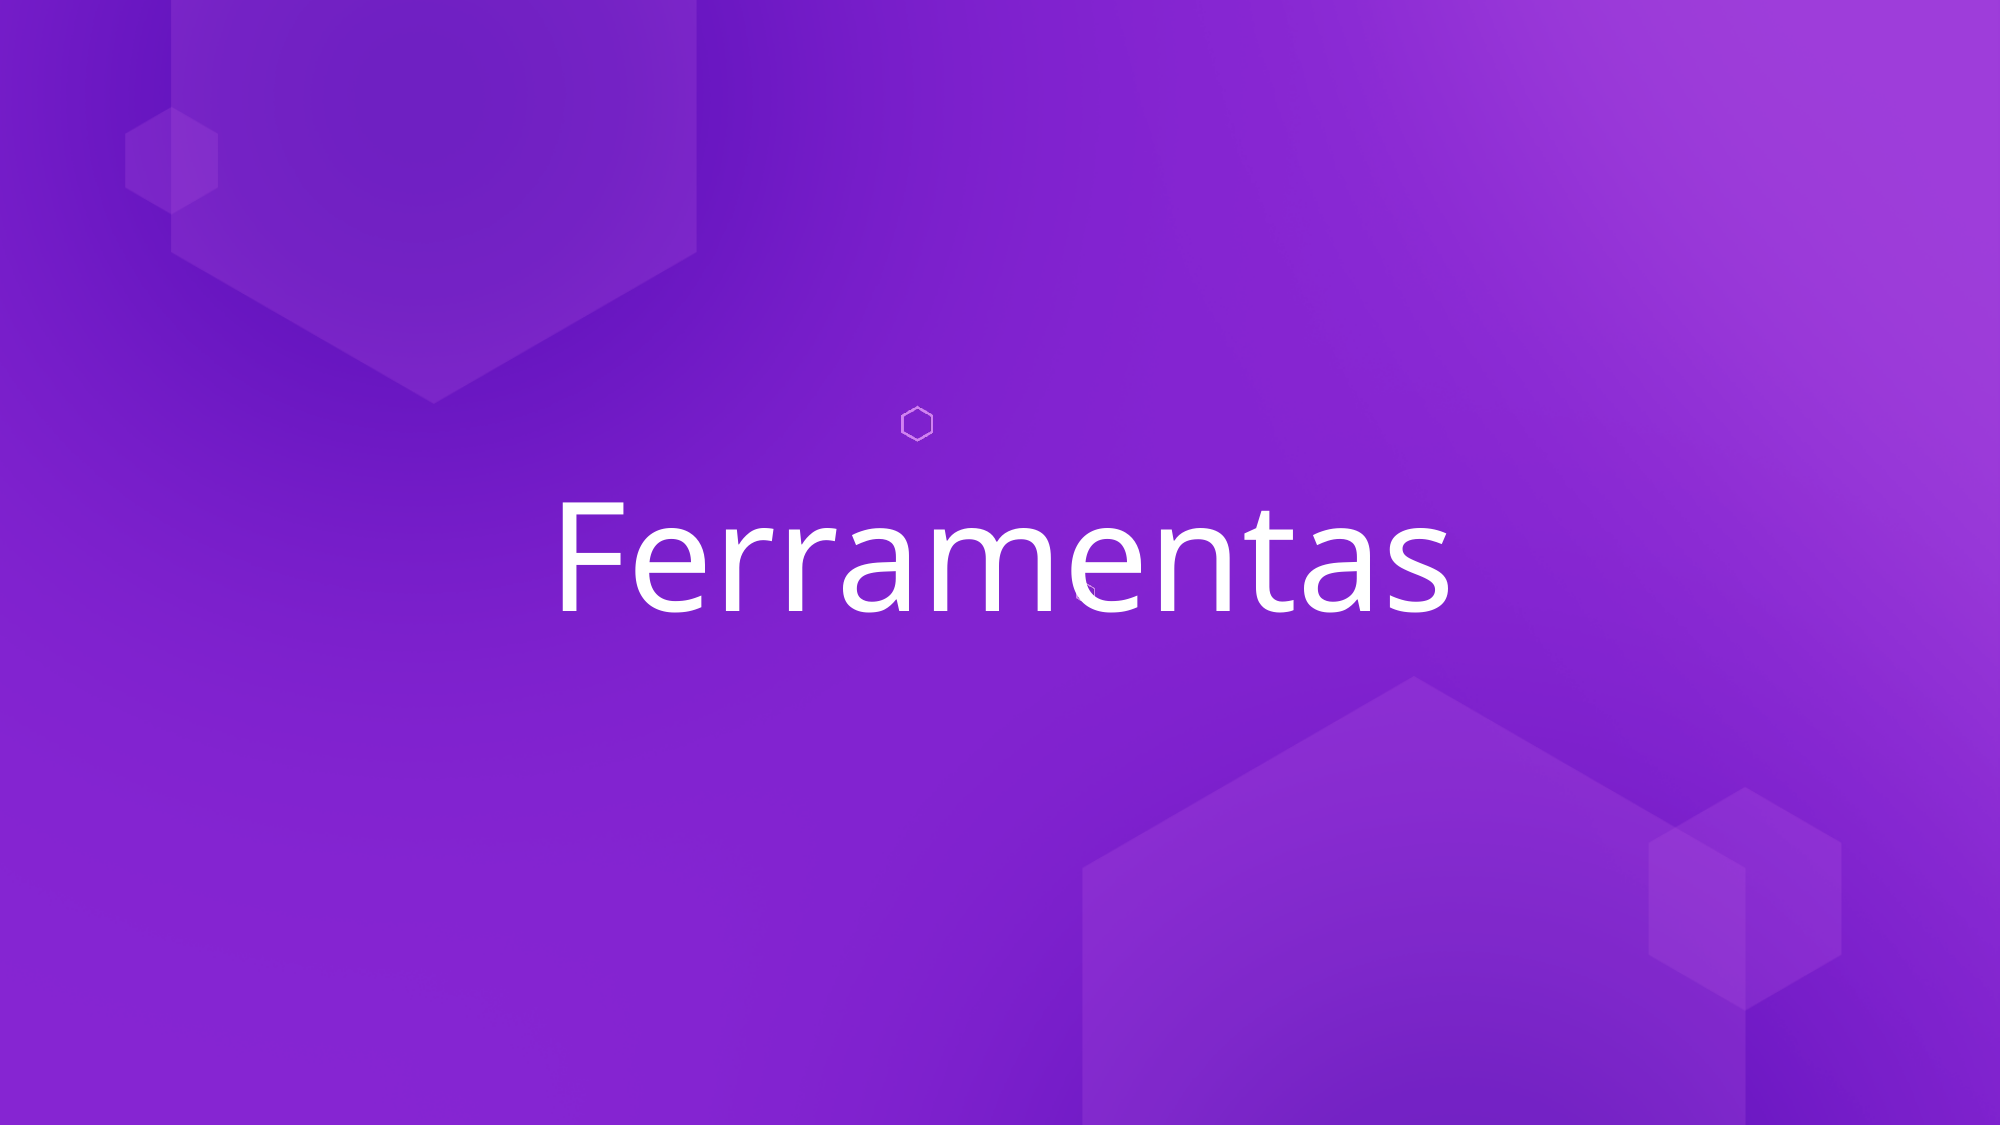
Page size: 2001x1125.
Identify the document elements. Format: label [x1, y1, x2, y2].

picture [1076, 583, 1095, 604]
list [0, 0, 2000, 1125]
picture [901, 405, 933, 442]
